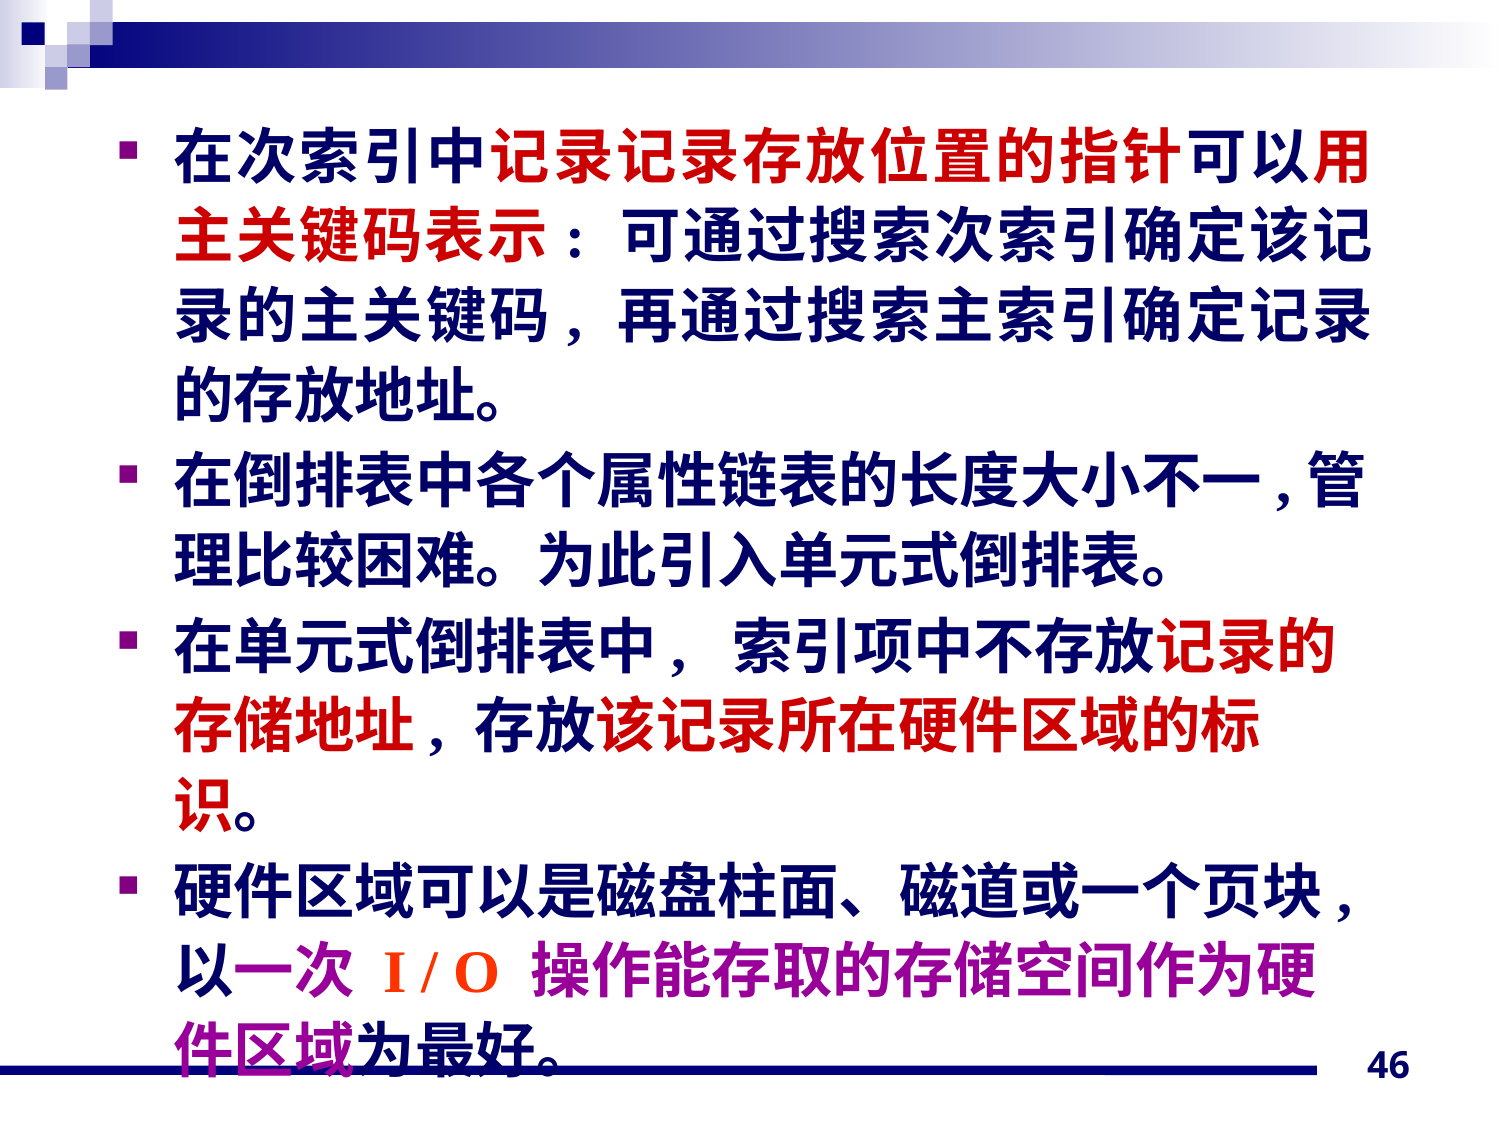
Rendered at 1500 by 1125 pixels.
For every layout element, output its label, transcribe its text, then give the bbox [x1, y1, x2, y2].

slide_number 46 [1388, 1025, 1425, 1100]
list 在次索引中记录记录存放位置的指针可以用主关键码表示: 可通过搜索次索引确定该记录的主关键码, 再通过搜索主索引确定记录的存放地址。 在倒排表中各个属性链表的长度大小不一,管理比较困难。为此引入单元式倒排表。 在单元式倒排表中, 索引项中不存放记录的存储地址, 存放该记录所在硬件区域的标识。 硬件区域可以是磁盘柱面、磁道或一个页块, 以一次 I / O 操作能存取的存储空间作为硬件区域为最好。 [102, 103, 1388, 1106]
